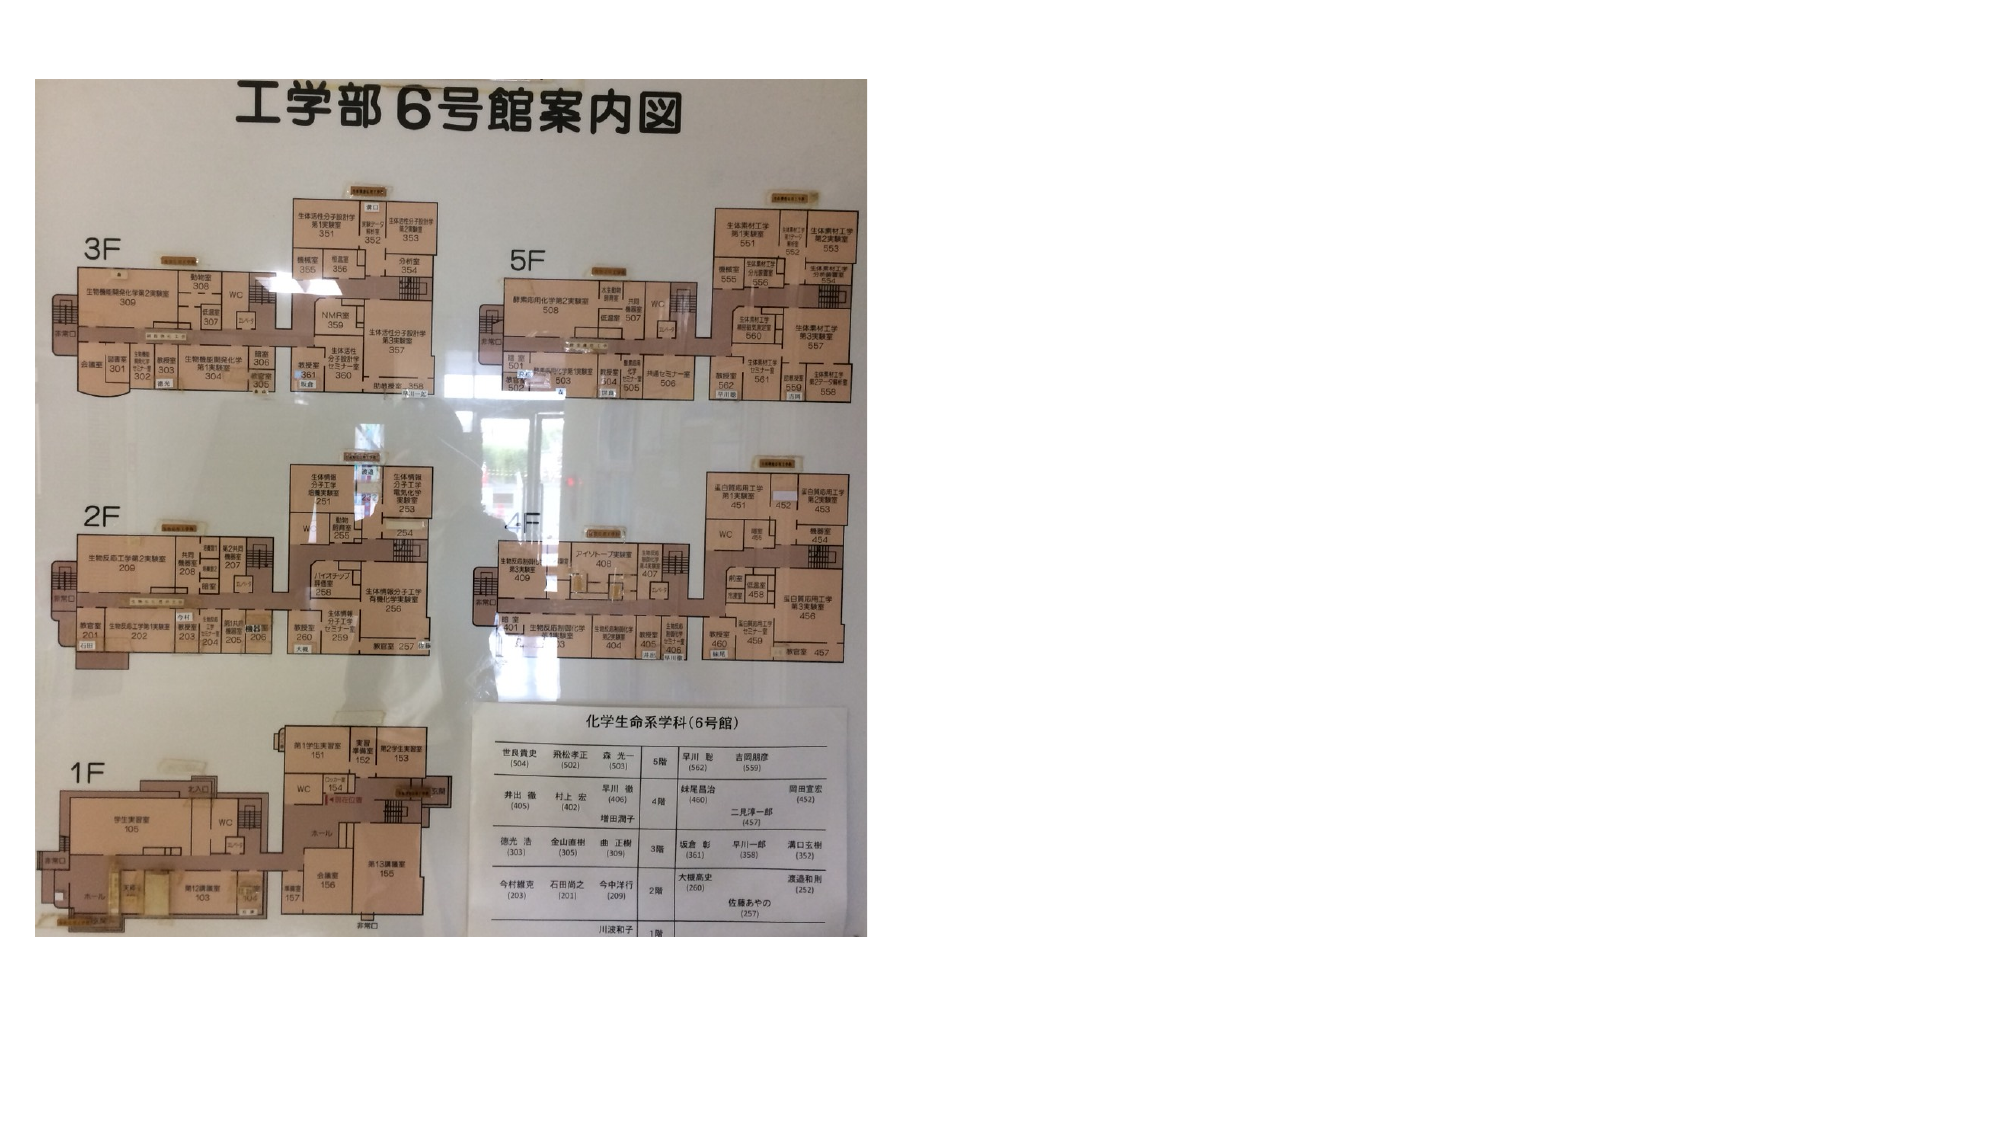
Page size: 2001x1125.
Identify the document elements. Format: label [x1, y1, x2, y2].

picture [34, 79, 868, 937]
